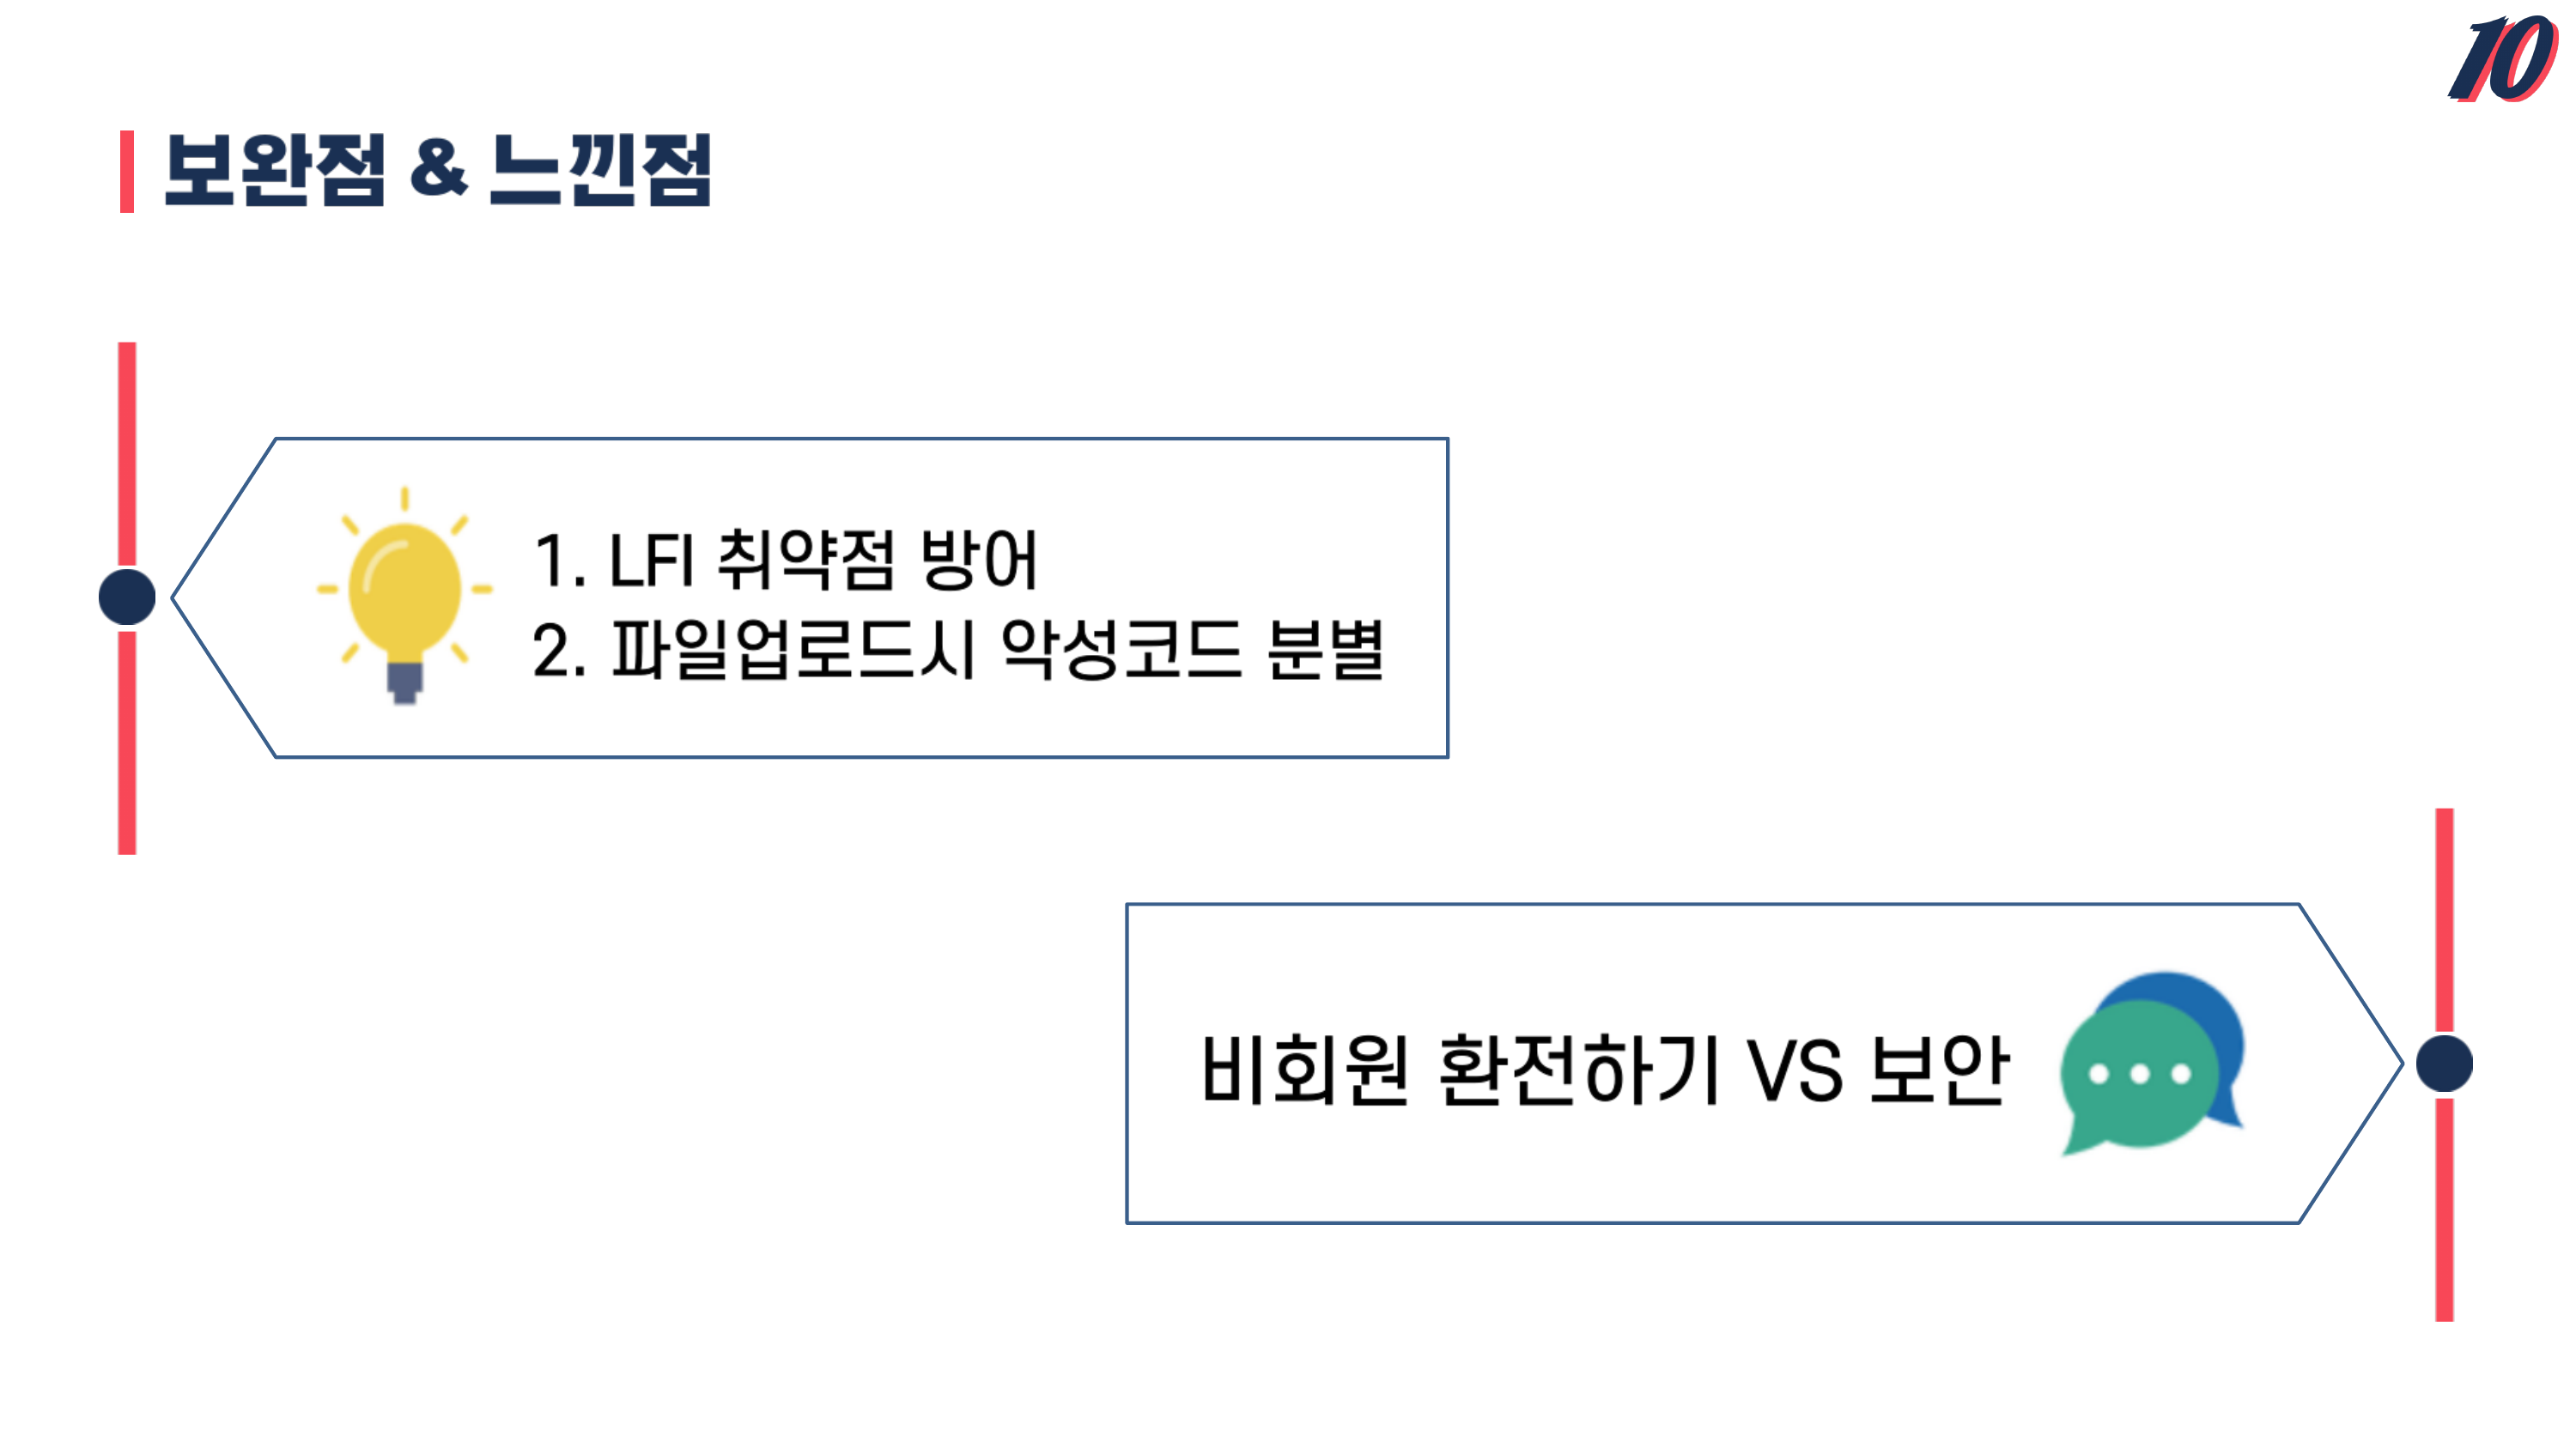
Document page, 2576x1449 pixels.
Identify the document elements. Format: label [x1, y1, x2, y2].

text_box [15, 418, 240, 488]
text_box [2489, 15, 2559, 102]
text_box [1125, 902, 2405, 1225]
picture [2410, 1245, 2479, 1321]
text_box [2332, 885, 2557, 955]
text_box [2446, 15, 2488, 102]
picture [93, 779, 161, 854]
text_box [2332, 1174, 2557, 1245]
text_box [170, 436, 1450, 760]
picture [2410, 1099, 2479, 1174]
picture [1170, 1006, 2041, 1142]
text_box [120, 130, 135, 213]
picture [149, 104, 753, 246]
text_box [301, 474, 517, 723]
picture [2410, 809, 2479, 885]
picture [93, 343, 161, 418]
text_box [15, 707, 240, 779]
text_box [2041, 948, 2273, 1182]
picture [93, 632, 161, 707]
text_box [2416, 1035, 2473, 1092]
picture [2410, 955, 2479, 1031]
text_box [99, 568, 155, 626]
picture [521, 504, 1418, 723]
picture [93, 488, 161, 565]
